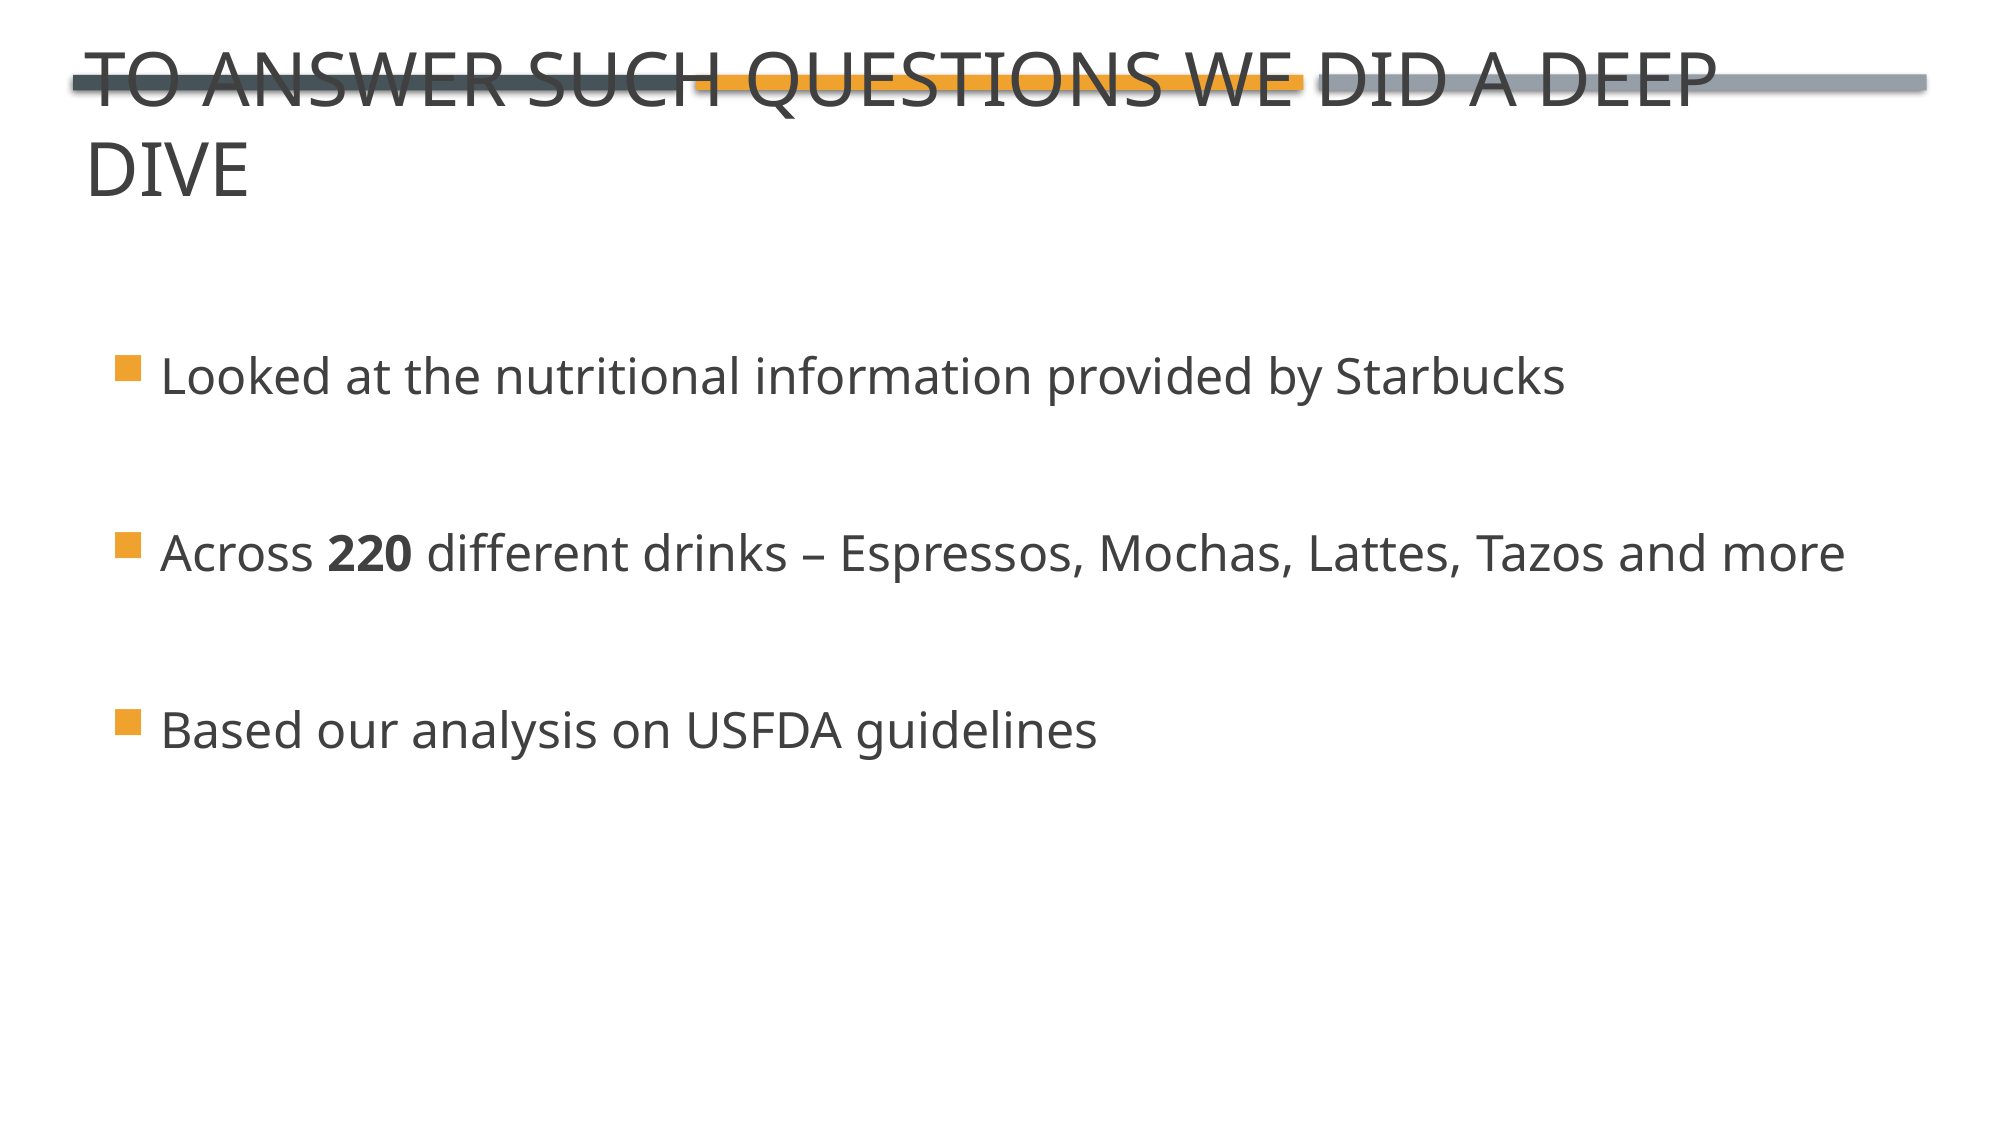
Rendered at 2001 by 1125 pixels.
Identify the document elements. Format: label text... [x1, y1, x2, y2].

title To answer such questions we did a deep dive [69, 23, 1879, 219]
list Looked at the nutritional information provided by Starbucks Across 220 different drinks – Espressos, Mochas, Lattes, Tazos and more Based our analysis on USFDA guidelines [95, 288, 1905, 885]
